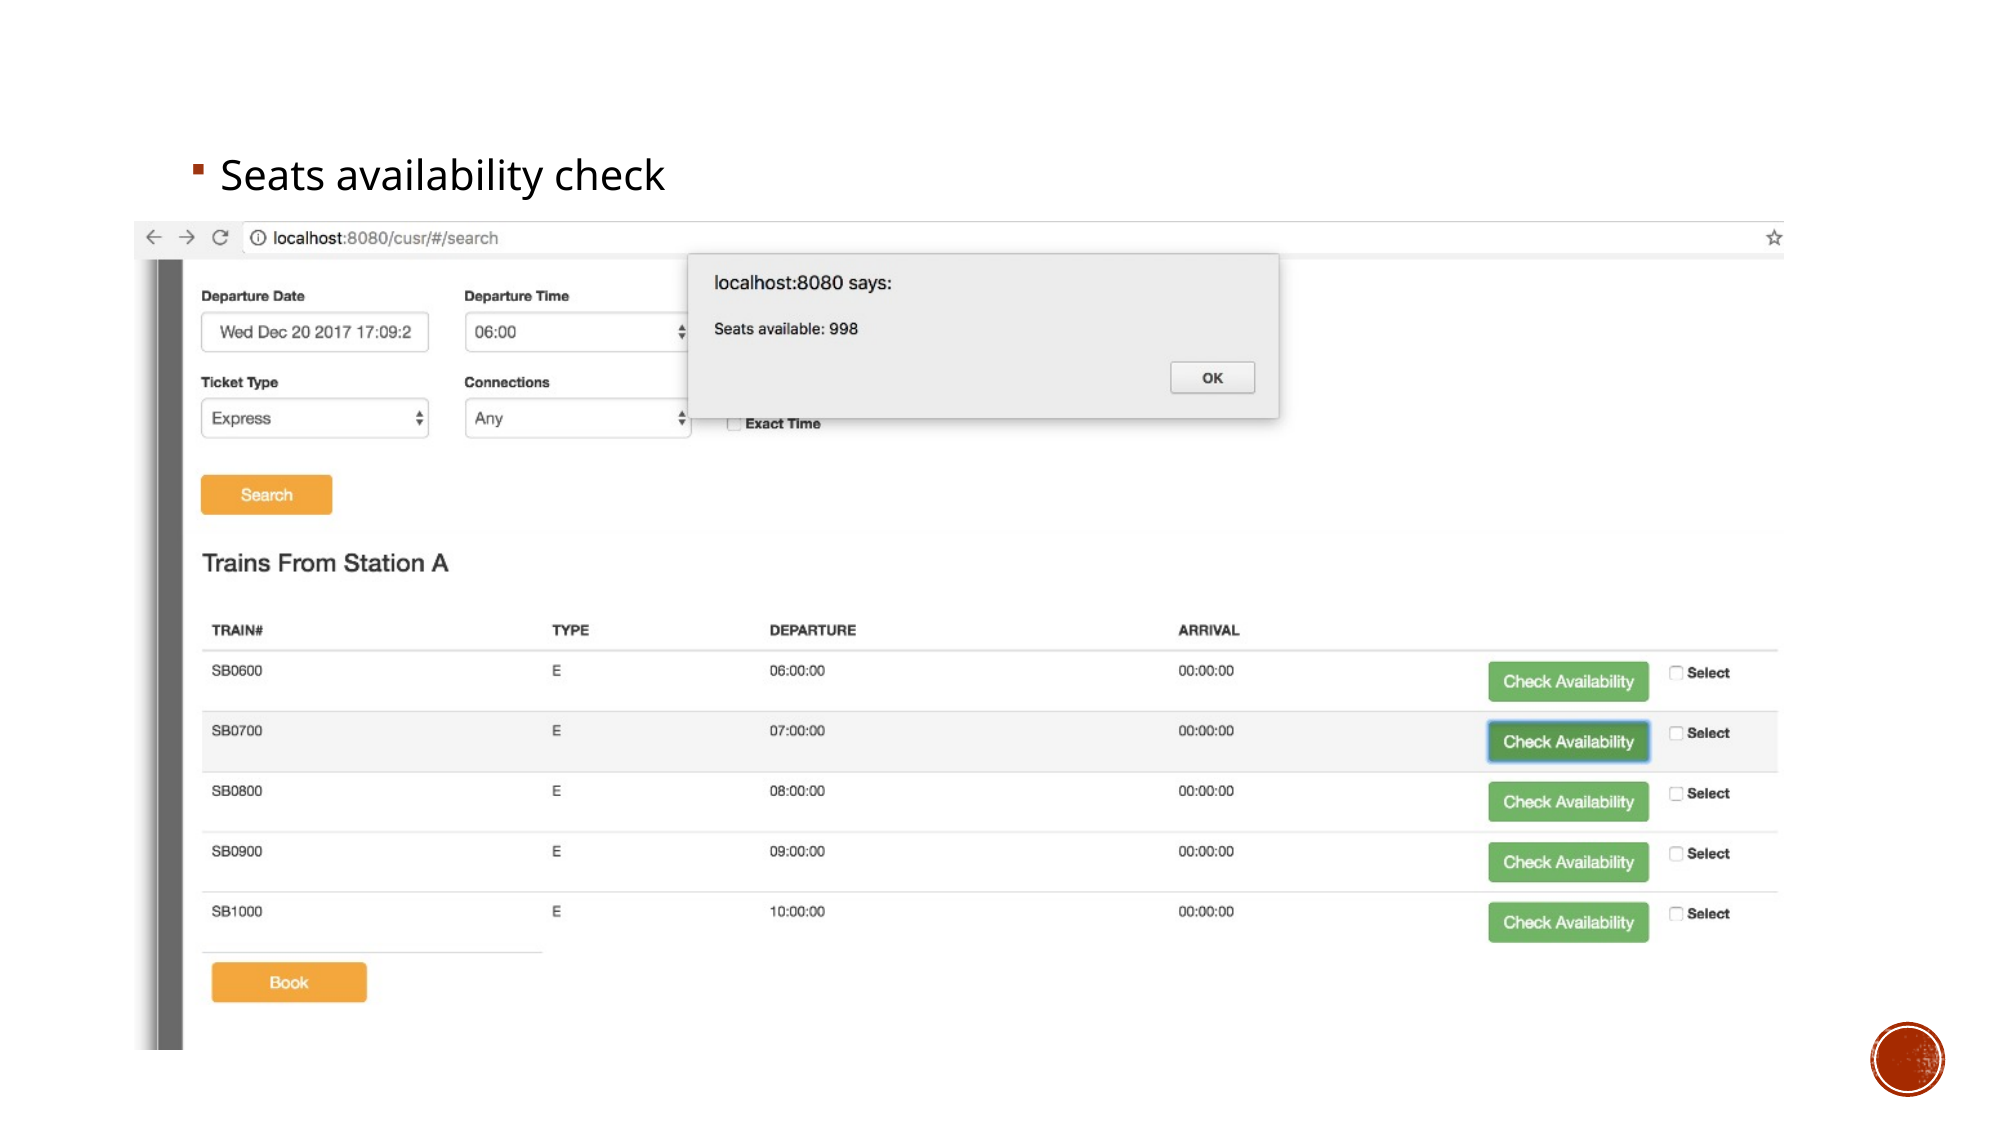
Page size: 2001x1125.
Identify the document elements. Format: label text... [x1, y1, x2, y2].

picture [134, 221, 1784, 1050]
list Seats availability check [175, 146, 1826, 1013]
